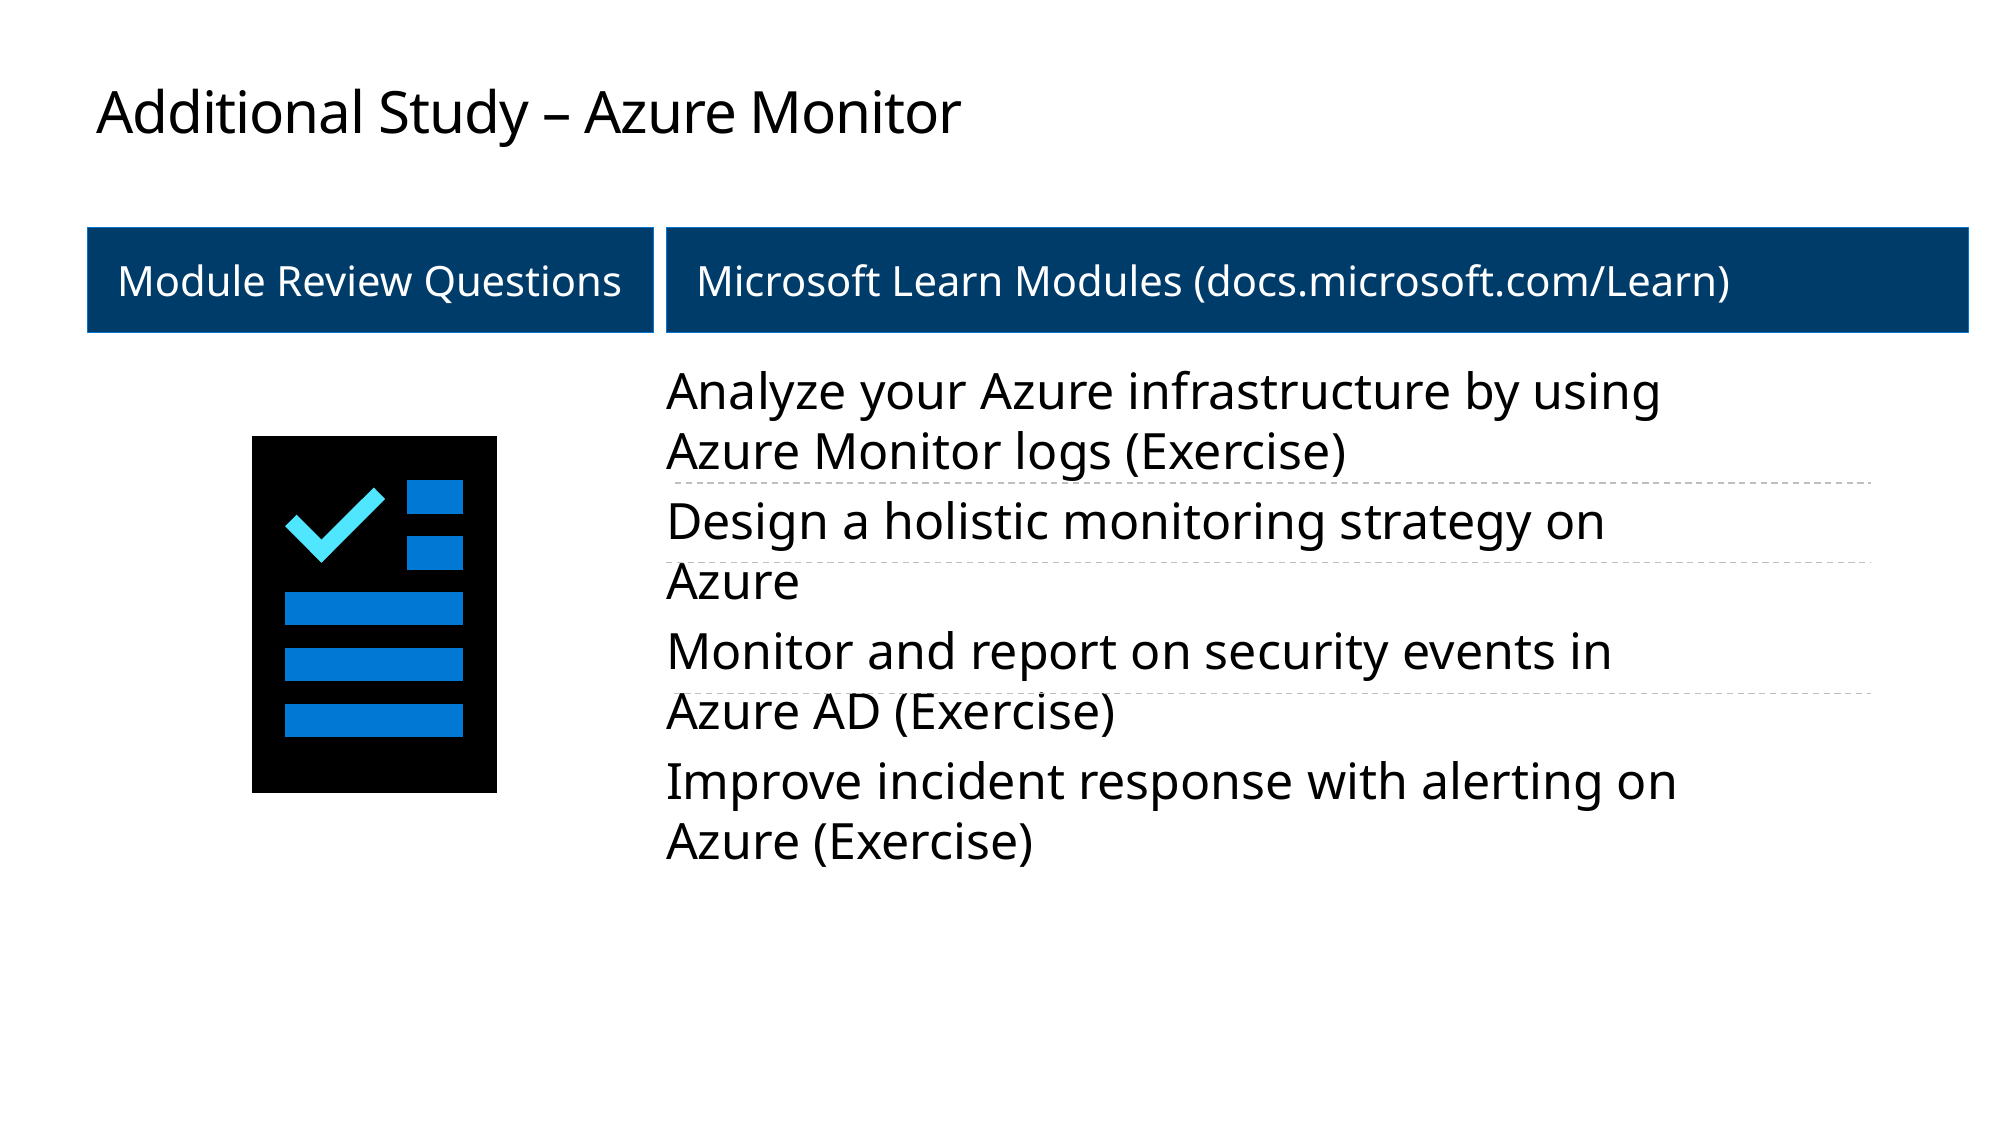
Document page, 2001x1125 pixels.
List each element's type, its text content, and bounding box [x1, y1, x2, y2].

list Analyze your Azure infrastructure by using Azure Monitor logs (Exercise) Design a holistic monitoring strategy on Azure Monitor and report on security events in Azure AD (Exercise) Improve incident response with alerting on Azure (Exercise) [666, 563, 1755, 820]
text_box Module Review Questions [87, 227, 654, 333]
list Analyze your Azure infrastructure by using Azure Monitor logs (Exercise) Design a holistic monitoring strategy on Azure Monitor and report on security events in Azure AD (Exercise) Improve incident response with alerting on Azure (Exercise) [666, 359, 1755, 562]
text_box Microsoft Learn Modules (docs.microsoft.com/Learn) [666, 227, 1969, 333]
picture [251, 435, 498, 793]
title Additional Study – Azure Monitor [96, 75, 1904, 146]
